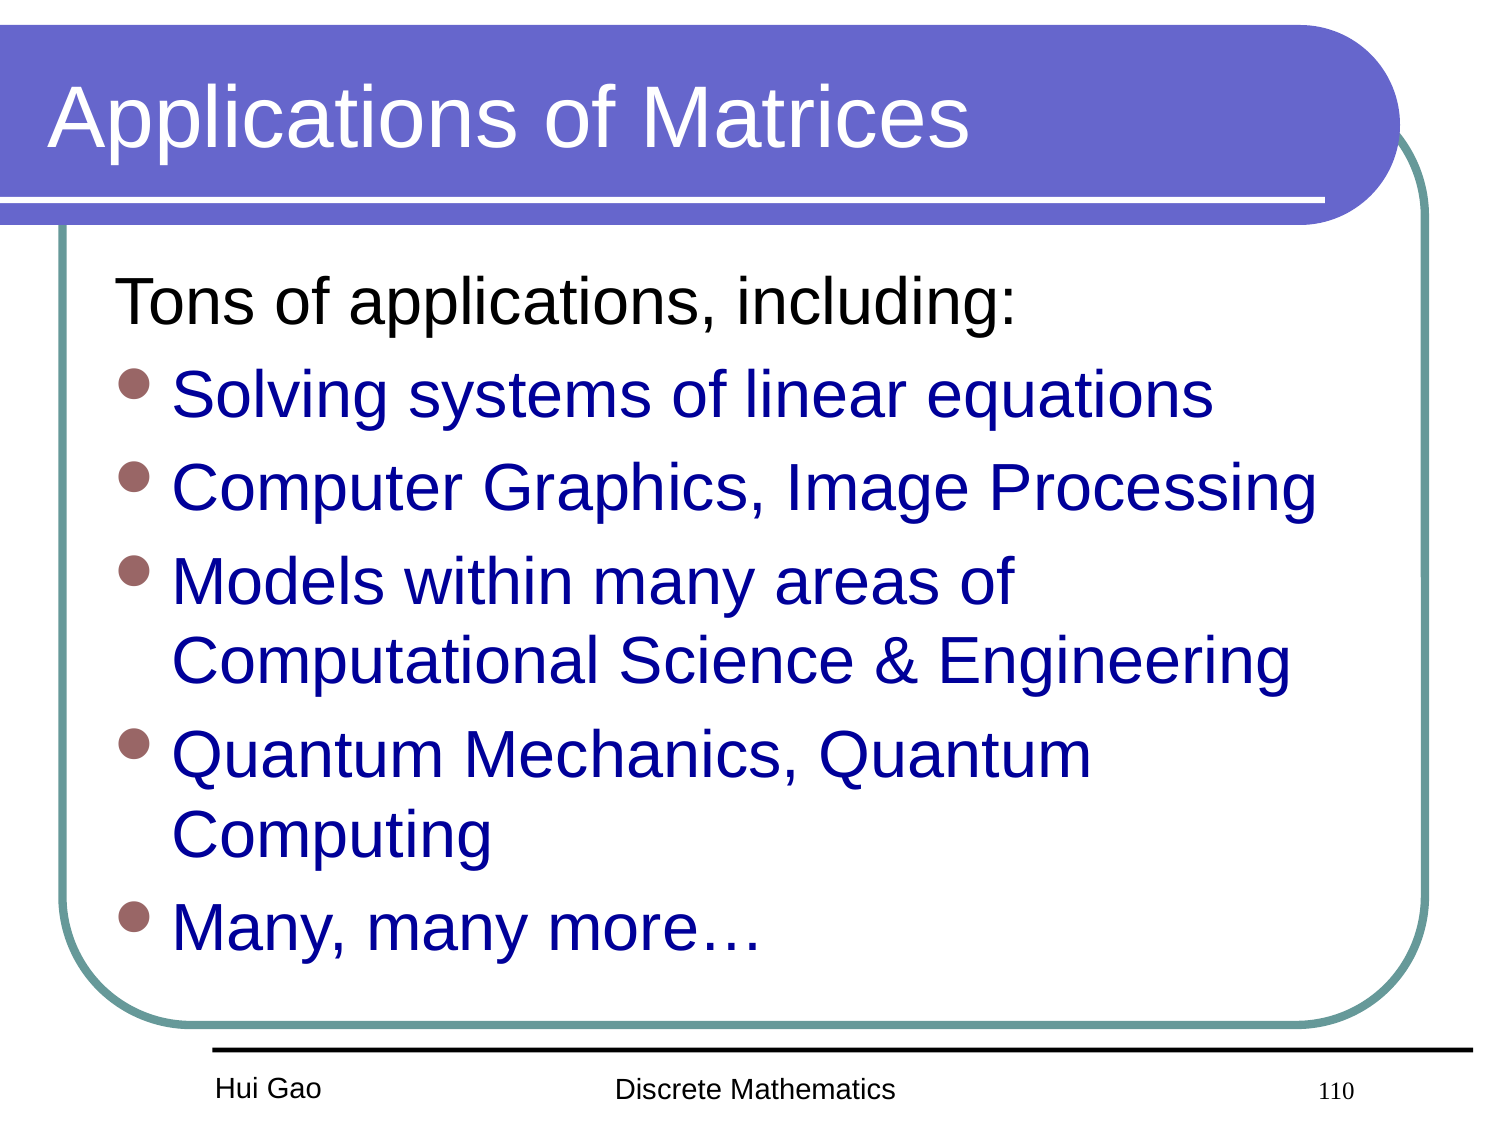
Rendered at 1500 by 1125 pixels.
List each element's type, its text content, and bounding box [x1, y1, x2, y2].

list Tons of applications, including: Solving systems of linear equations Computer Graphics, Image Processing Models within many areas of Computational Science & Engineering Quantum Mechanics, Quantum Computing Many, many more… [99, 249, 1401, 976]
title Applications of Matrices [31, 37, 1348, 188]
